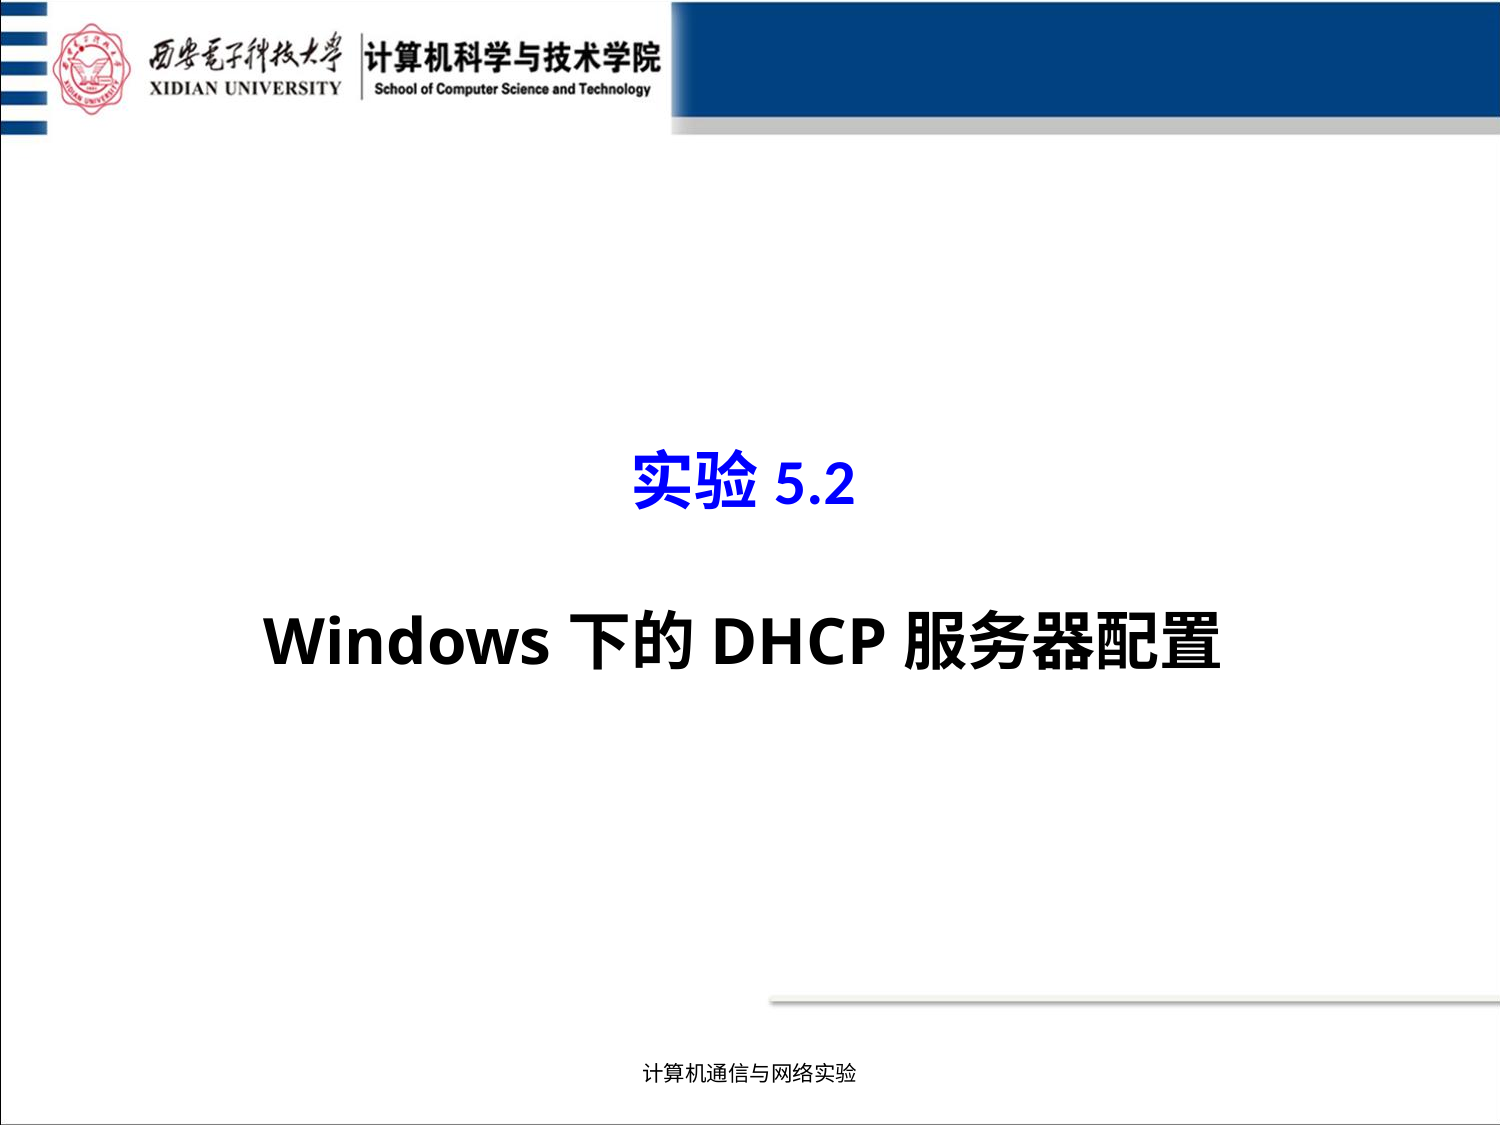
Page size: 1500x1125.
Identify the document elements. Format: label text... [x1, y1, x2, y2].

picture [0, 0, 1500, 1125]
footer 计算机通信与网络实验 [512, 1042, 988, 1103]
title 实验5.2 Windows下的DHCP服务器配置 [155, 268, 1332, 786]
